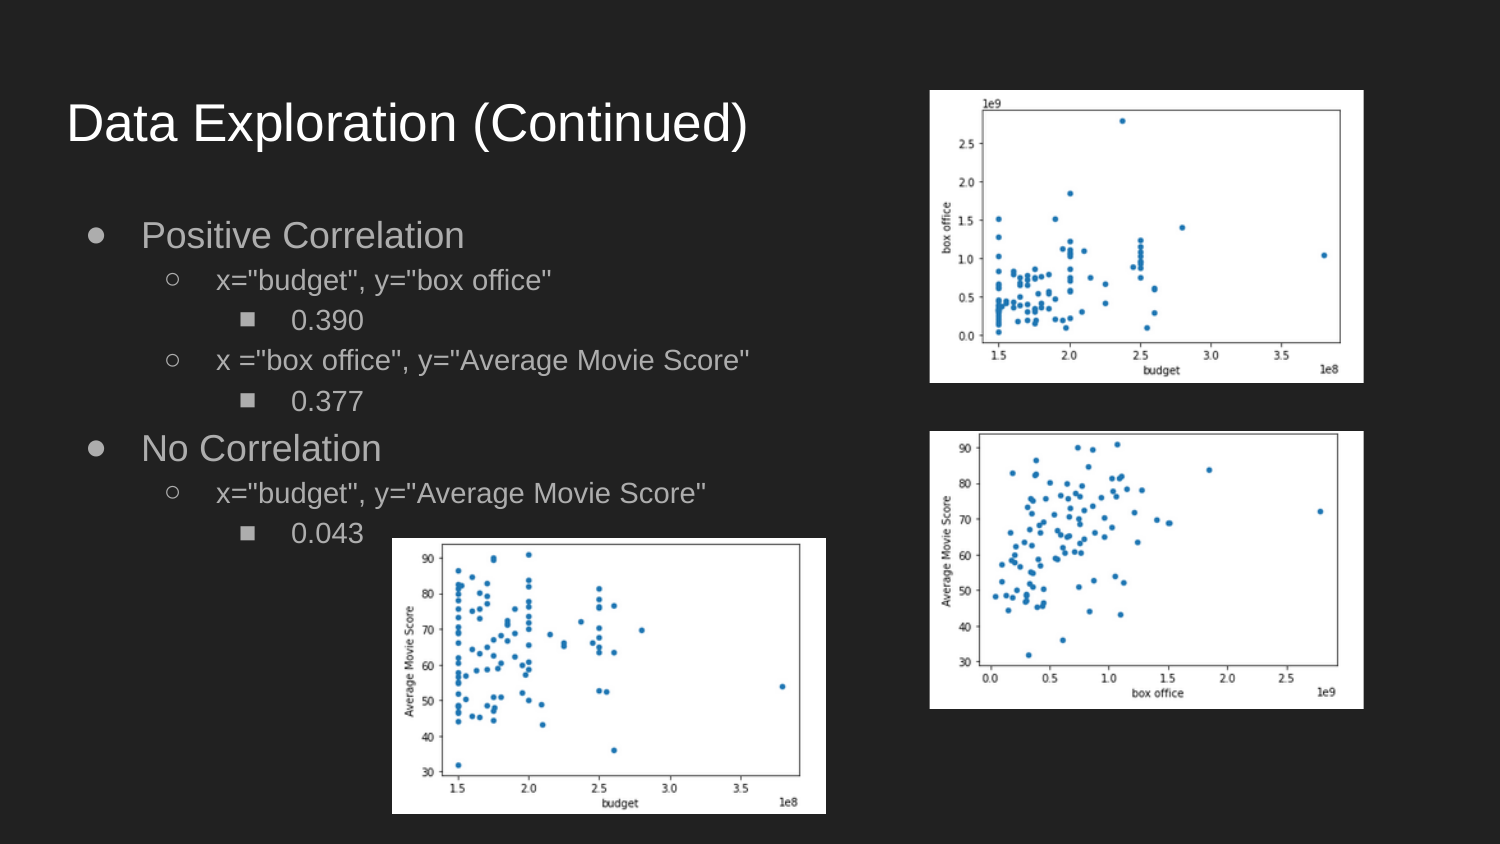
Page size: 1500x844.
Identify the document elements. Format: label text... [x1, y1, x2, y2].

picture [391, 538, 827, 814]
picture [929, 90, 1364, 383]
title Data Exploration (Continued) [51, 72, 1449, 167]
picture [929, 431, 1364, 709]
list Positive Correlation x="budget", y="box office" 0.390 x ="box office", y="Average Movie Score" 0.377 No Correlation x="budget", y="Average Movie Score" 0.043 [51, 189, 814, 750]
